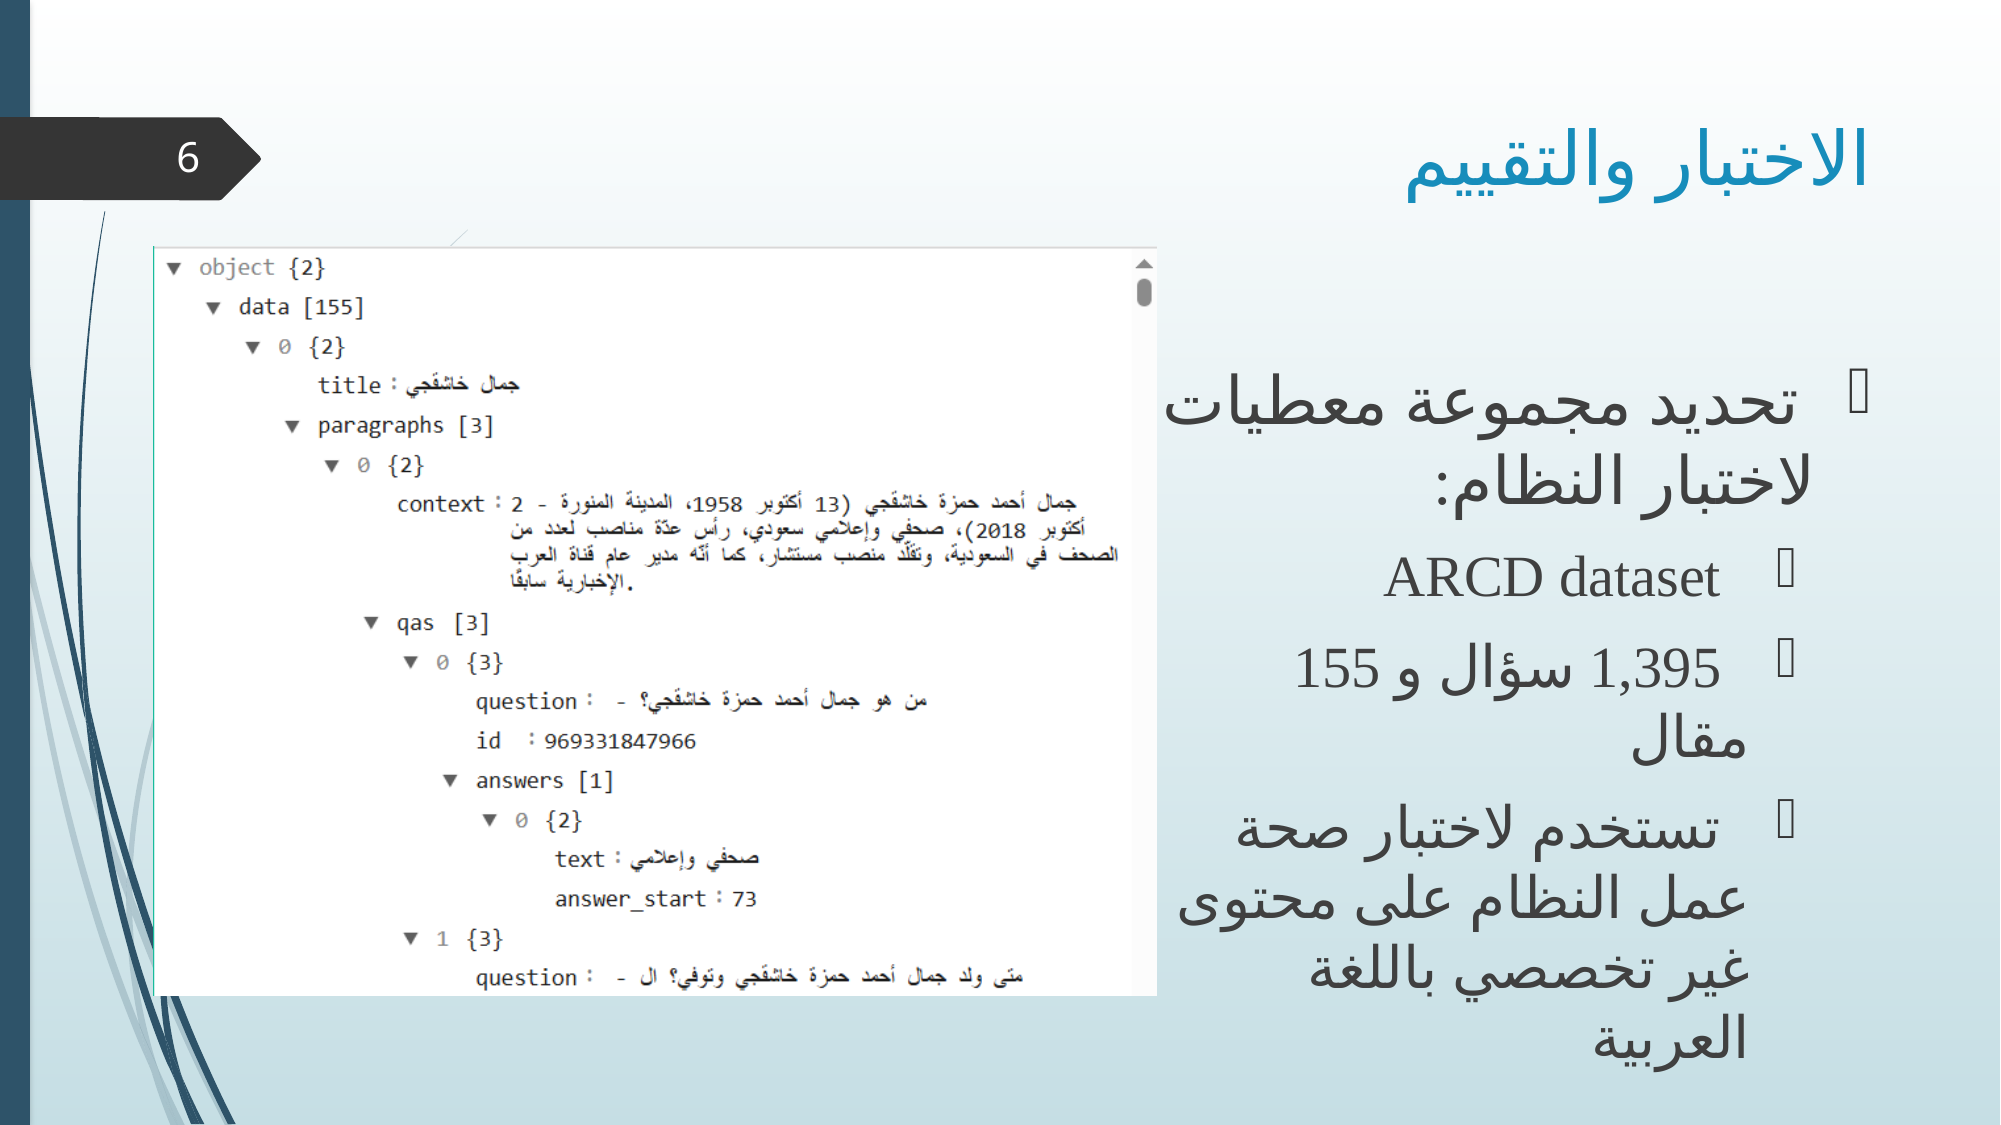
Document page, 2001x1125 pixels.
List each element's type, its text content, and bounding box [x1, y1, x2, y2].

picture [152, 246, 1157, 996]
list تحديد مجموعة معطيات لاختبار النظام: ARCD dataset 1,395 سؤال و 155 مقال تستخدم لاختبار صحة عمل النظام على محتوى غير تخصصي باللغة العربية [1162, 350, 1888, 970]
title الاختبار والتقييم [425, 102, 1888, 313]
slide_number 6 [87, 129, 216, 190]
